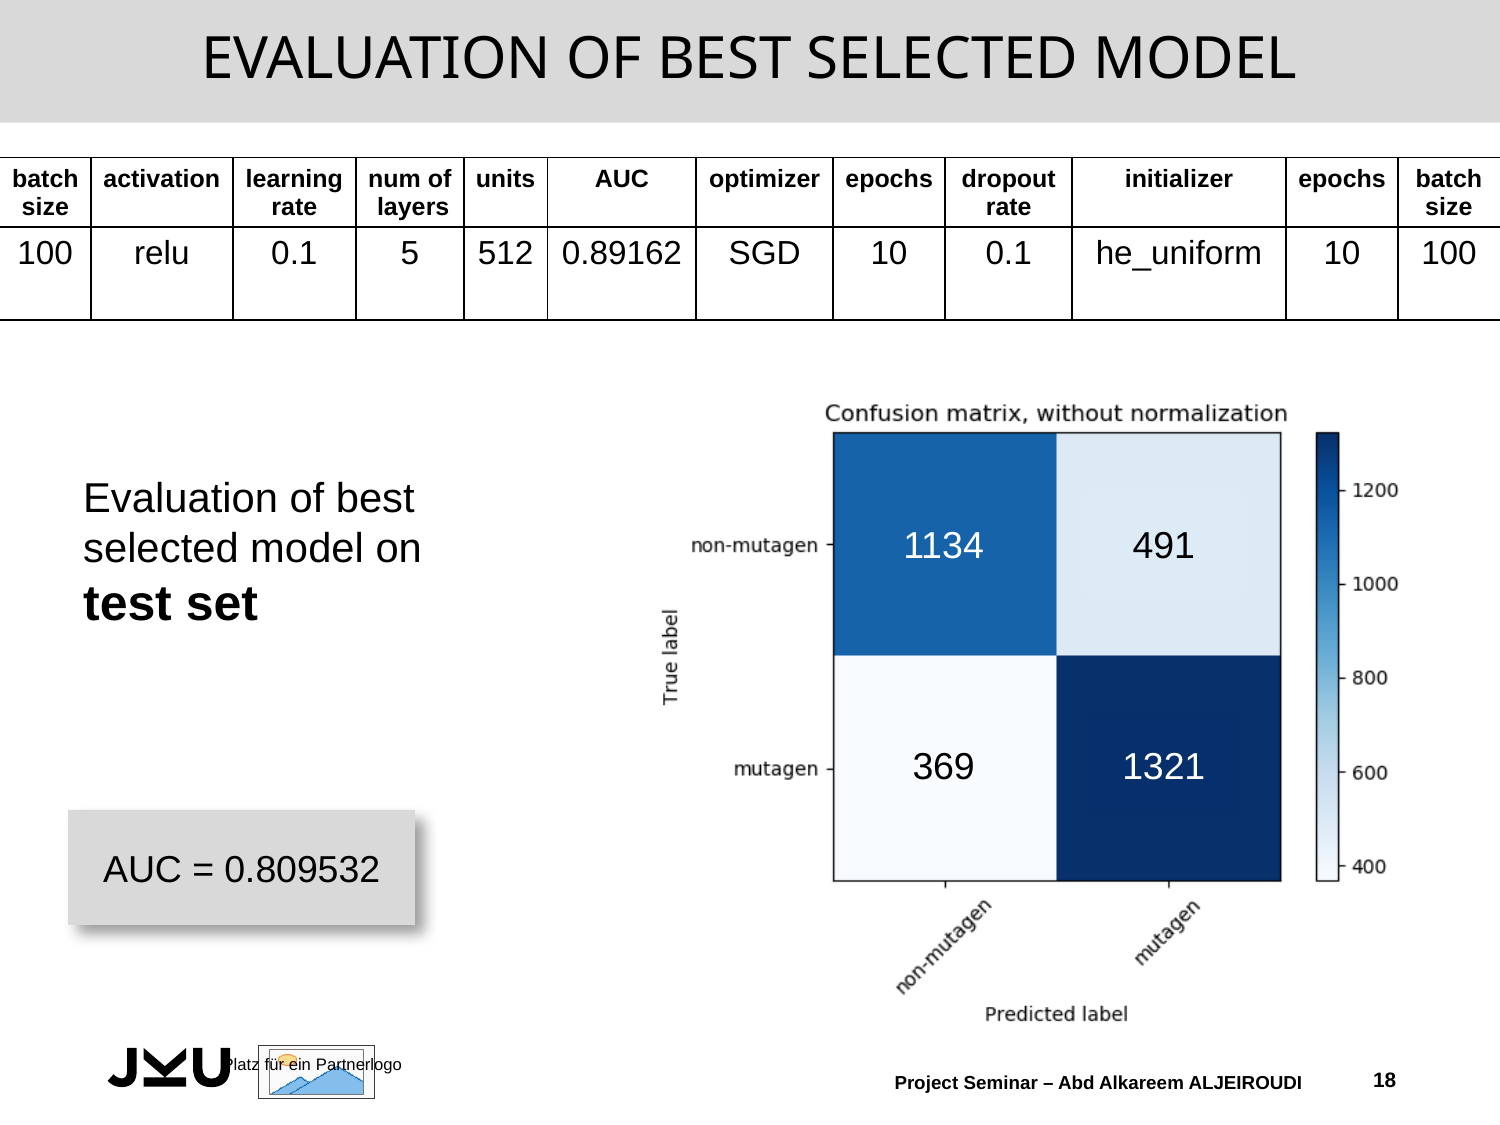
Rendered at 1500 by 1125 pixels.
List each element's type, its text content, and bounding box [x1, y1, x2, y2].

table_header epochs [834, 158, 944, 226]
table_header dropout rate [946, 158, 1071, 226]
table_cell 0.1 [234, 228, 355, 319]
table_header activation [92, 158, 232, 226]
table_cell 100 [0, 228, 90, 319]
table_header epochs [1287, 158, 1397, 226]
slide_number 18 [1326, 1049, 1412, 1109]
table_cell relu [92, 228, 232, 319]
table_cell 5 [357, 228, 463, 319]
table_header AUC [548, 158, 695, 226]
table_cell 10 [1287, 228, 1397, 319]
table_cell he_uniform [1073, 228, 1285, 319]
table_header units [465, 158, 547, 226]
table_header batch size [0, 158, 90, 226]
table_cell SGD [697, 228, 832, 319]
table_cell 10 [834, 228, 944, 319]
text_box AUC =﻿ 0.809532 [67, 809, 416, 926]
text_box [866, 494, 1242, 814]
table_header learning rate [234, 158, 355, 226]
table_header optimizer [697, 158, 832, 226]
table_header num of layers [357, 158, 463, 226]
title Evaluation of Best selected Model [0, 0, 1500, 123]
table_cell 0.89162 [548, 228, 695, 319]
picture [254, 1042, 380, 1101]
text_box Evaluation of best selected model on test set [67, 458, 560, 643]
table_cell 0.1 [946, 228, 1071, 319]
table_cell 512 [465, 228, 547, 319]
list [560, 384, 1443, 1046]
table_header initializer [1073, 158, 1285, 226]
text_box Project Seminar – Abd Alkareem ALJEIROUDI [879, 1052, 1386, 1113]
table_header batch size [1399, 158, 1500, 226]
table_cell 100 [1399, 228, 1500, 319]
